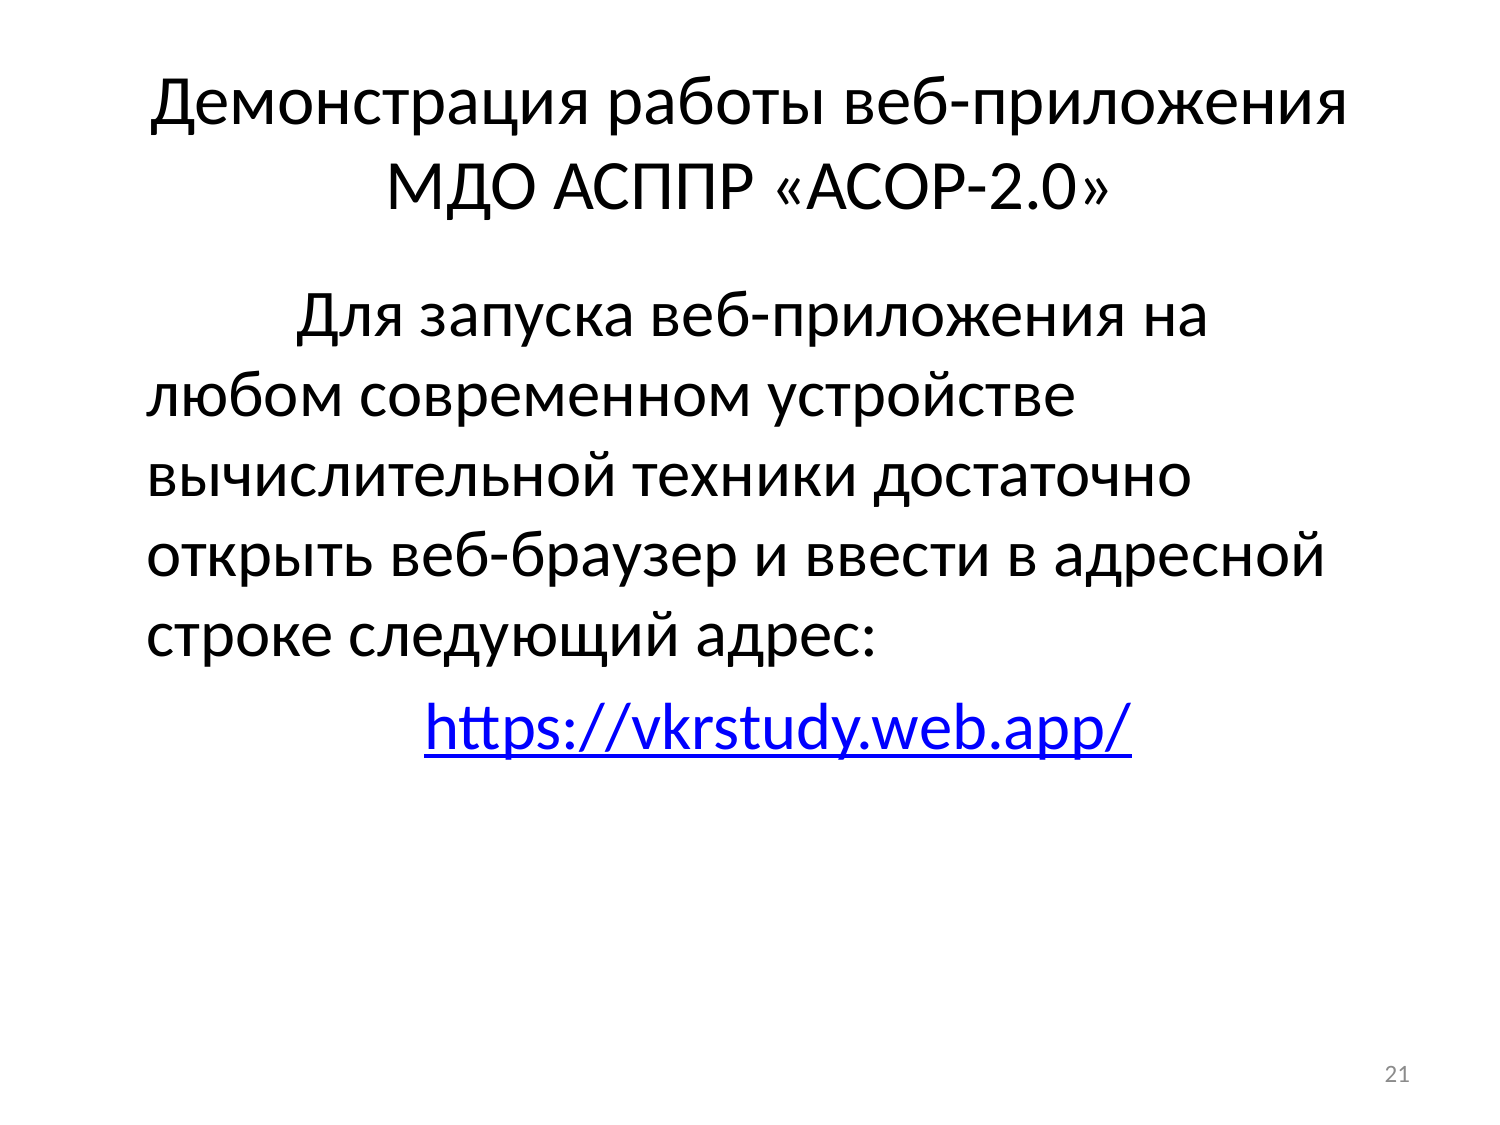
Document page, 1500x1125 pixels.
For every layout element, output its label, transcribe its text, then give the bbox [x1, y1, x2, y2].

title Демонстрация работы веб-приложения МДО АСППР «АСОР-2.0» [75, 45, 1425, 233]
list Для запуска веб-приложения на любом современном устройстве вычислительной техники достаточно открыть веб-браузер и ввести в адресной строке следующий адрес: https://vkrstudy.web.app/ [75, 262, 1425, 1005]
slide_number 21 [1074, 1042, 1425, 1103]
